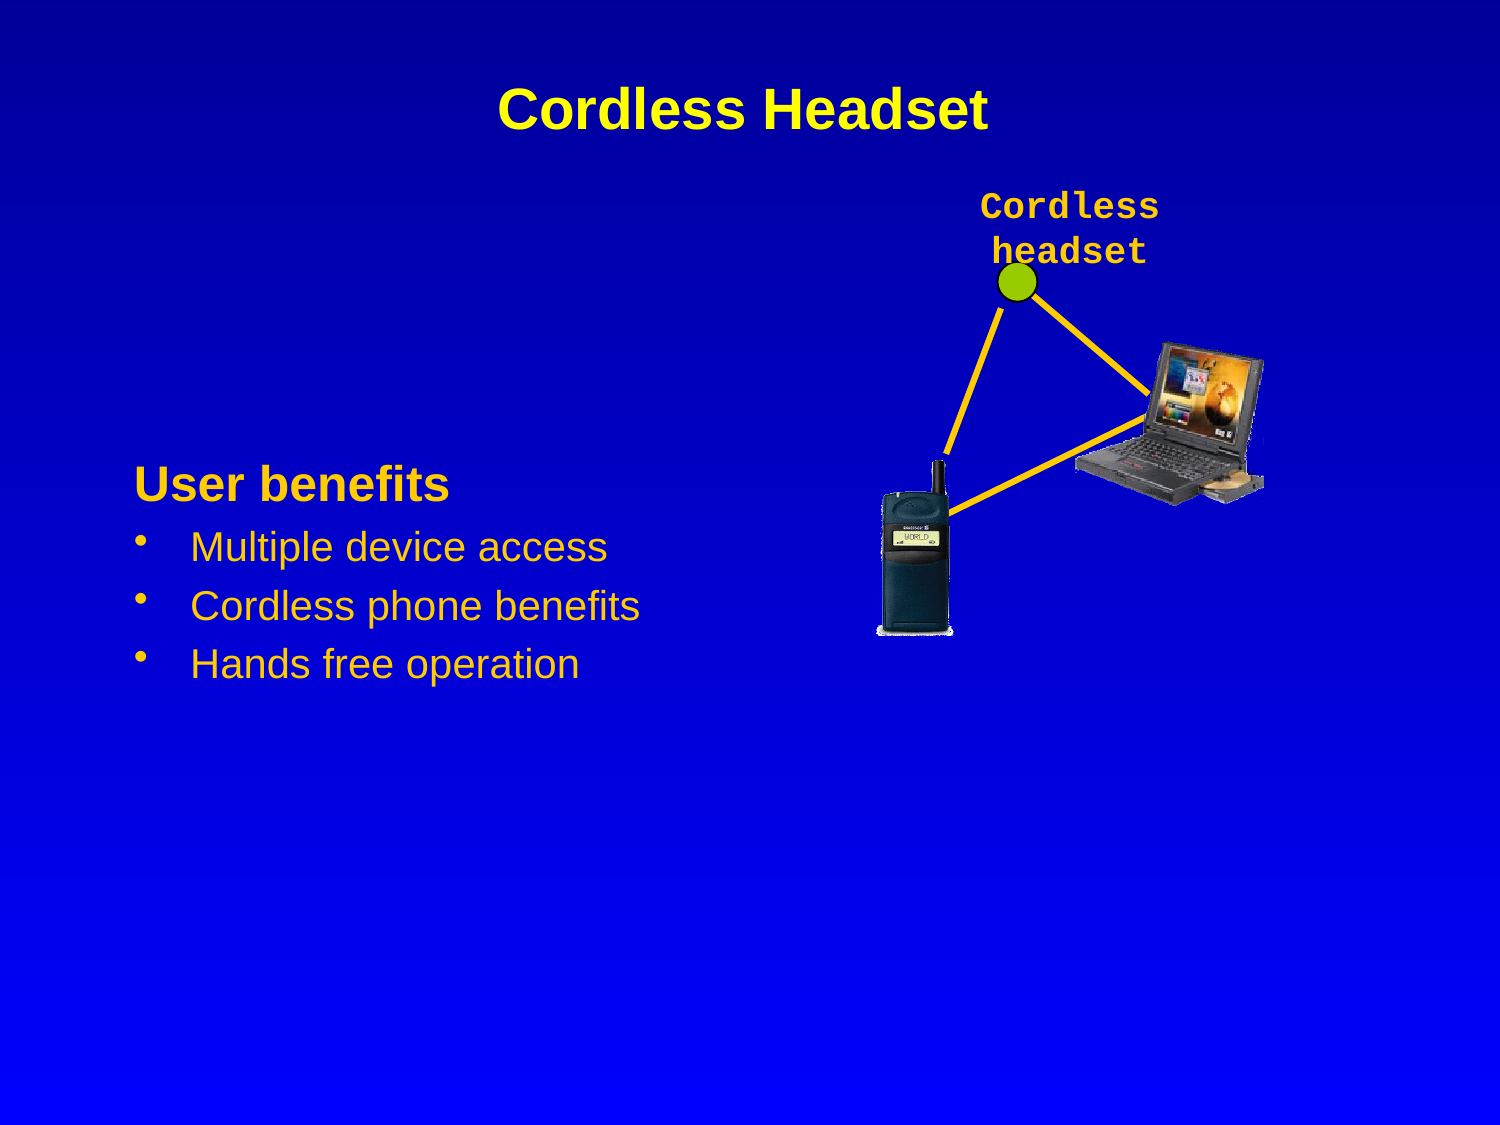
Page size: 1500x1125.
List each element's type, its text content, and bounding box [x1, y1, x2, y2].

picture [849, 459, 983, 637]
text_box [997, 279, 1038, 302]
picture [1074, 337, 1264, 507]
list User benefits Multiple device access Cordless phone benefits Hands free operation [118, 444, 736, 751]
title Cordless Headset [162, 62, 1326, 151]
text_box Cordless headset [965, 173, 1175, 279]
